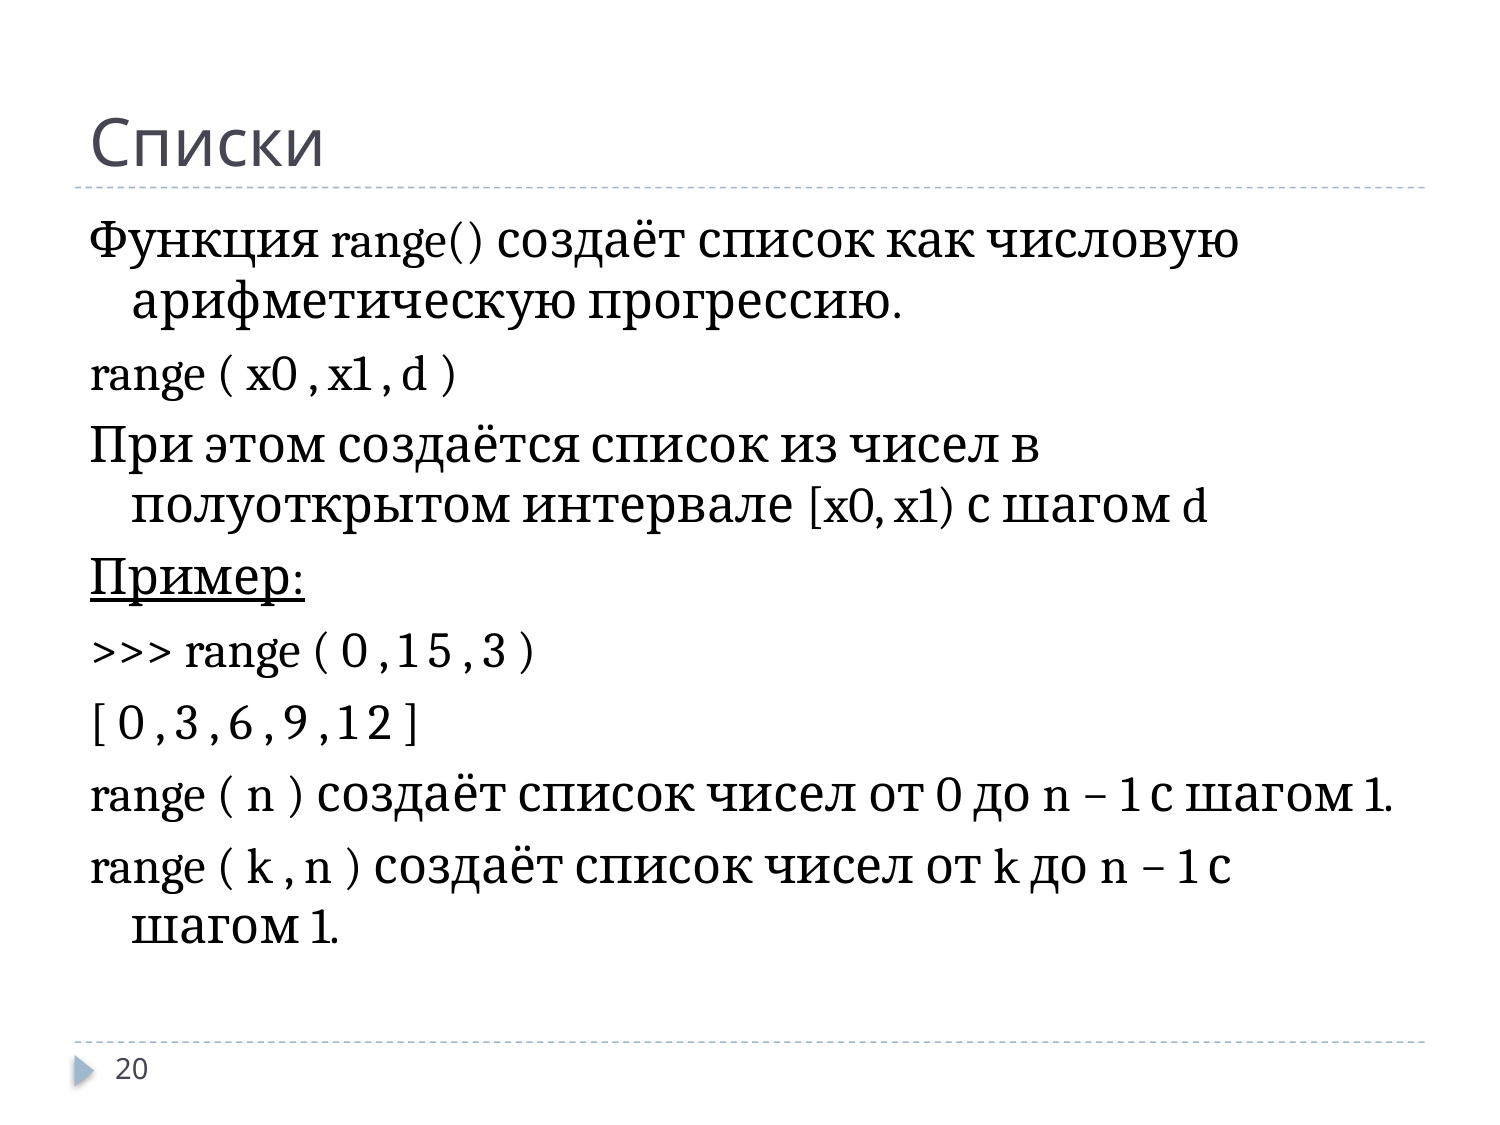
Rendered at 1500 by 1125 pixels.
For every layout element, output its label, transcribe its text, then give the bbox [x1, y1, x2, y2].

list Функция range() создаёт список как числовую арифметическую прогрессию. range ( x0 , x1 , d ) При этом создаётся список из чисел в полуоткрытом интервале [x0, x1) с шагом d Пример: >>> range ( 0 , 1 5 , 3 ) [ 0 , 3 , 6 , 9 , 1 2 ] range ( n ) создаёт список чисел от 0 до n − 1 с шагом 1. range ( k , n ) создаёт список чисел от k до n − 1 с шагом 1. [75, 200, 1425, 1010]
title Списки [75, 24, 1425, 188]
slide_number 20 [100, 1042, 426, 1103]
